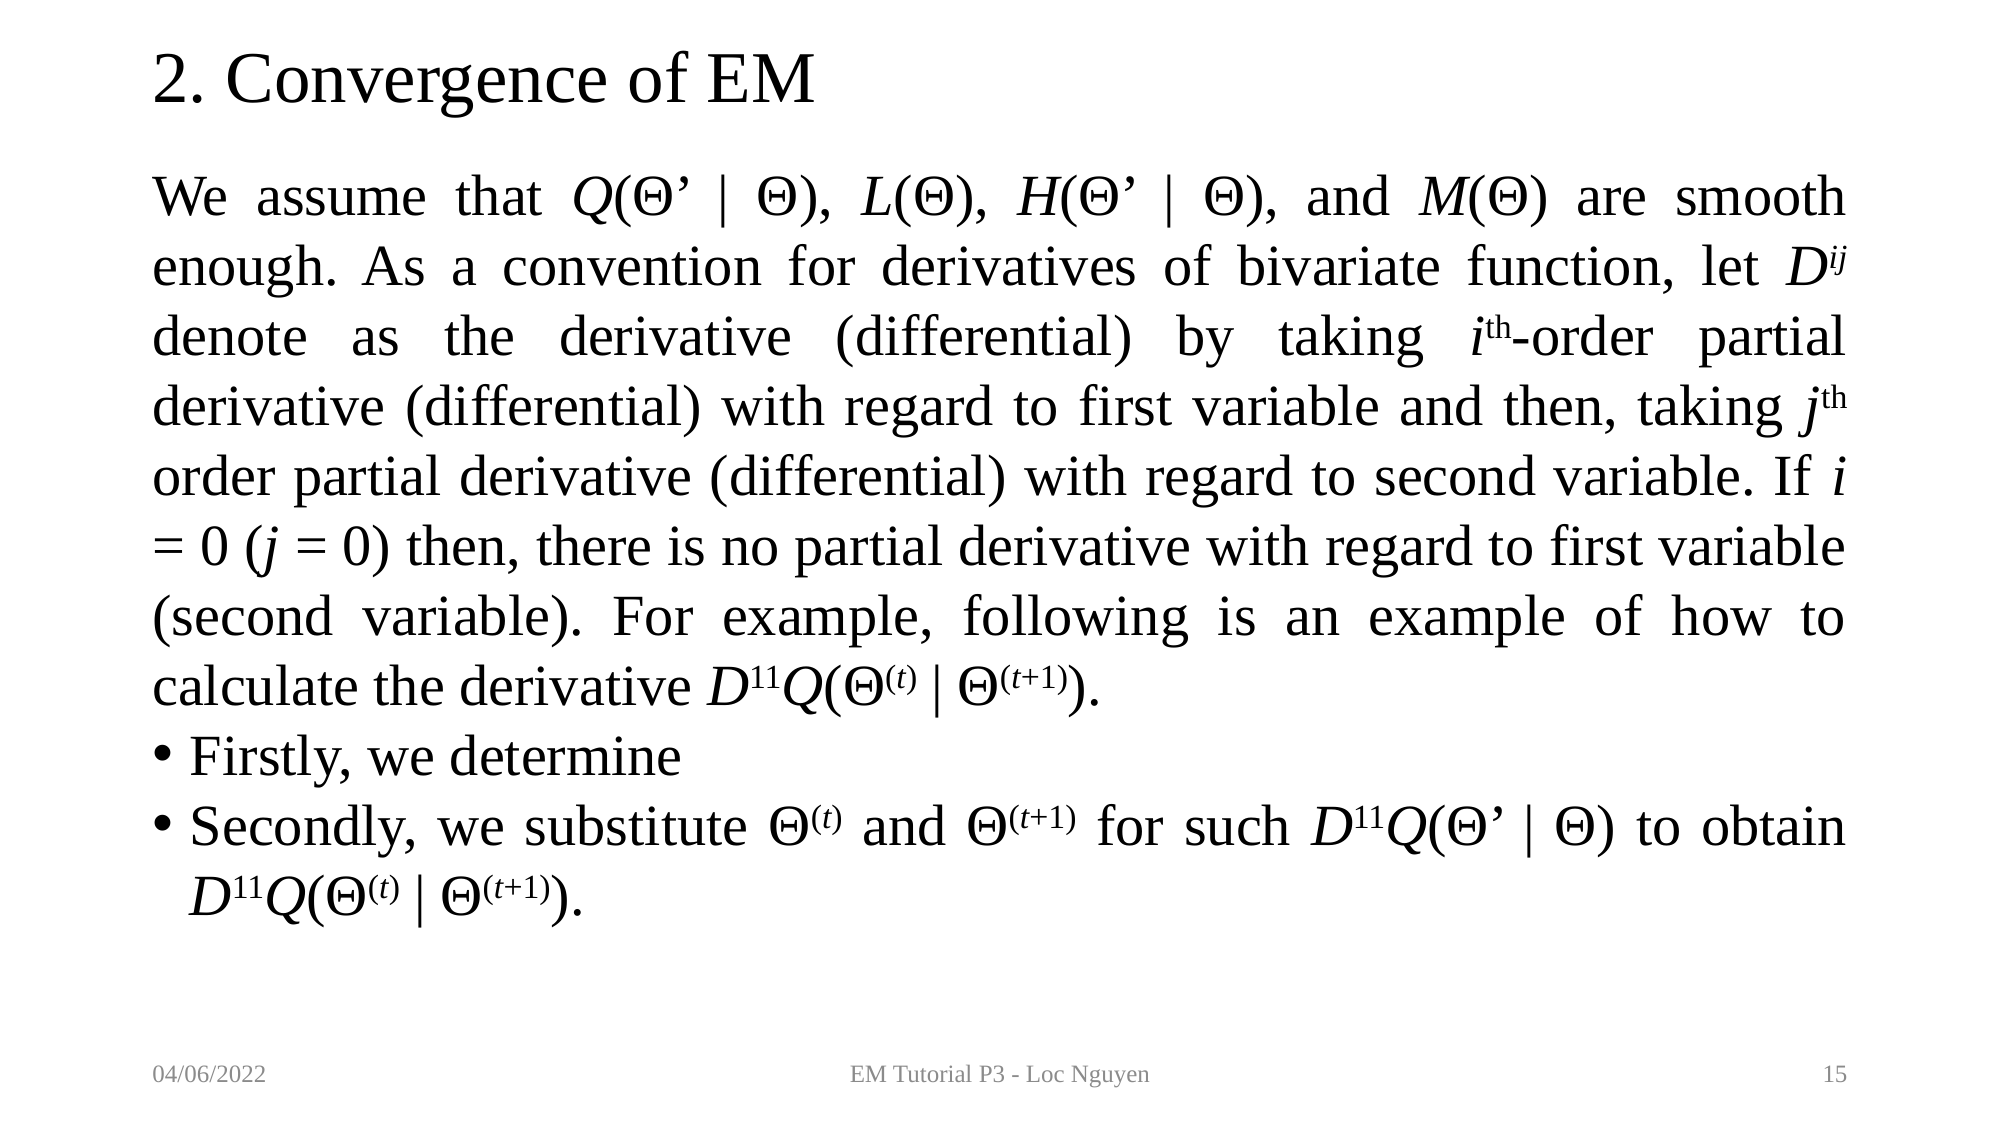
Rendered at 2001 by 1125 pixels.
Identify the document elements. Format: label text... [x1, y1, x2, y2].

slide_number 15 [1412, 1042, 1863, 1103]
footer EM Tutorial P3 - Loc Nguyen [662, 1042, 1338, 1103]
title 2. Convergence of EM [137, 19, 1863, 128]
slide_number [137, 1042, 588, 1103]
